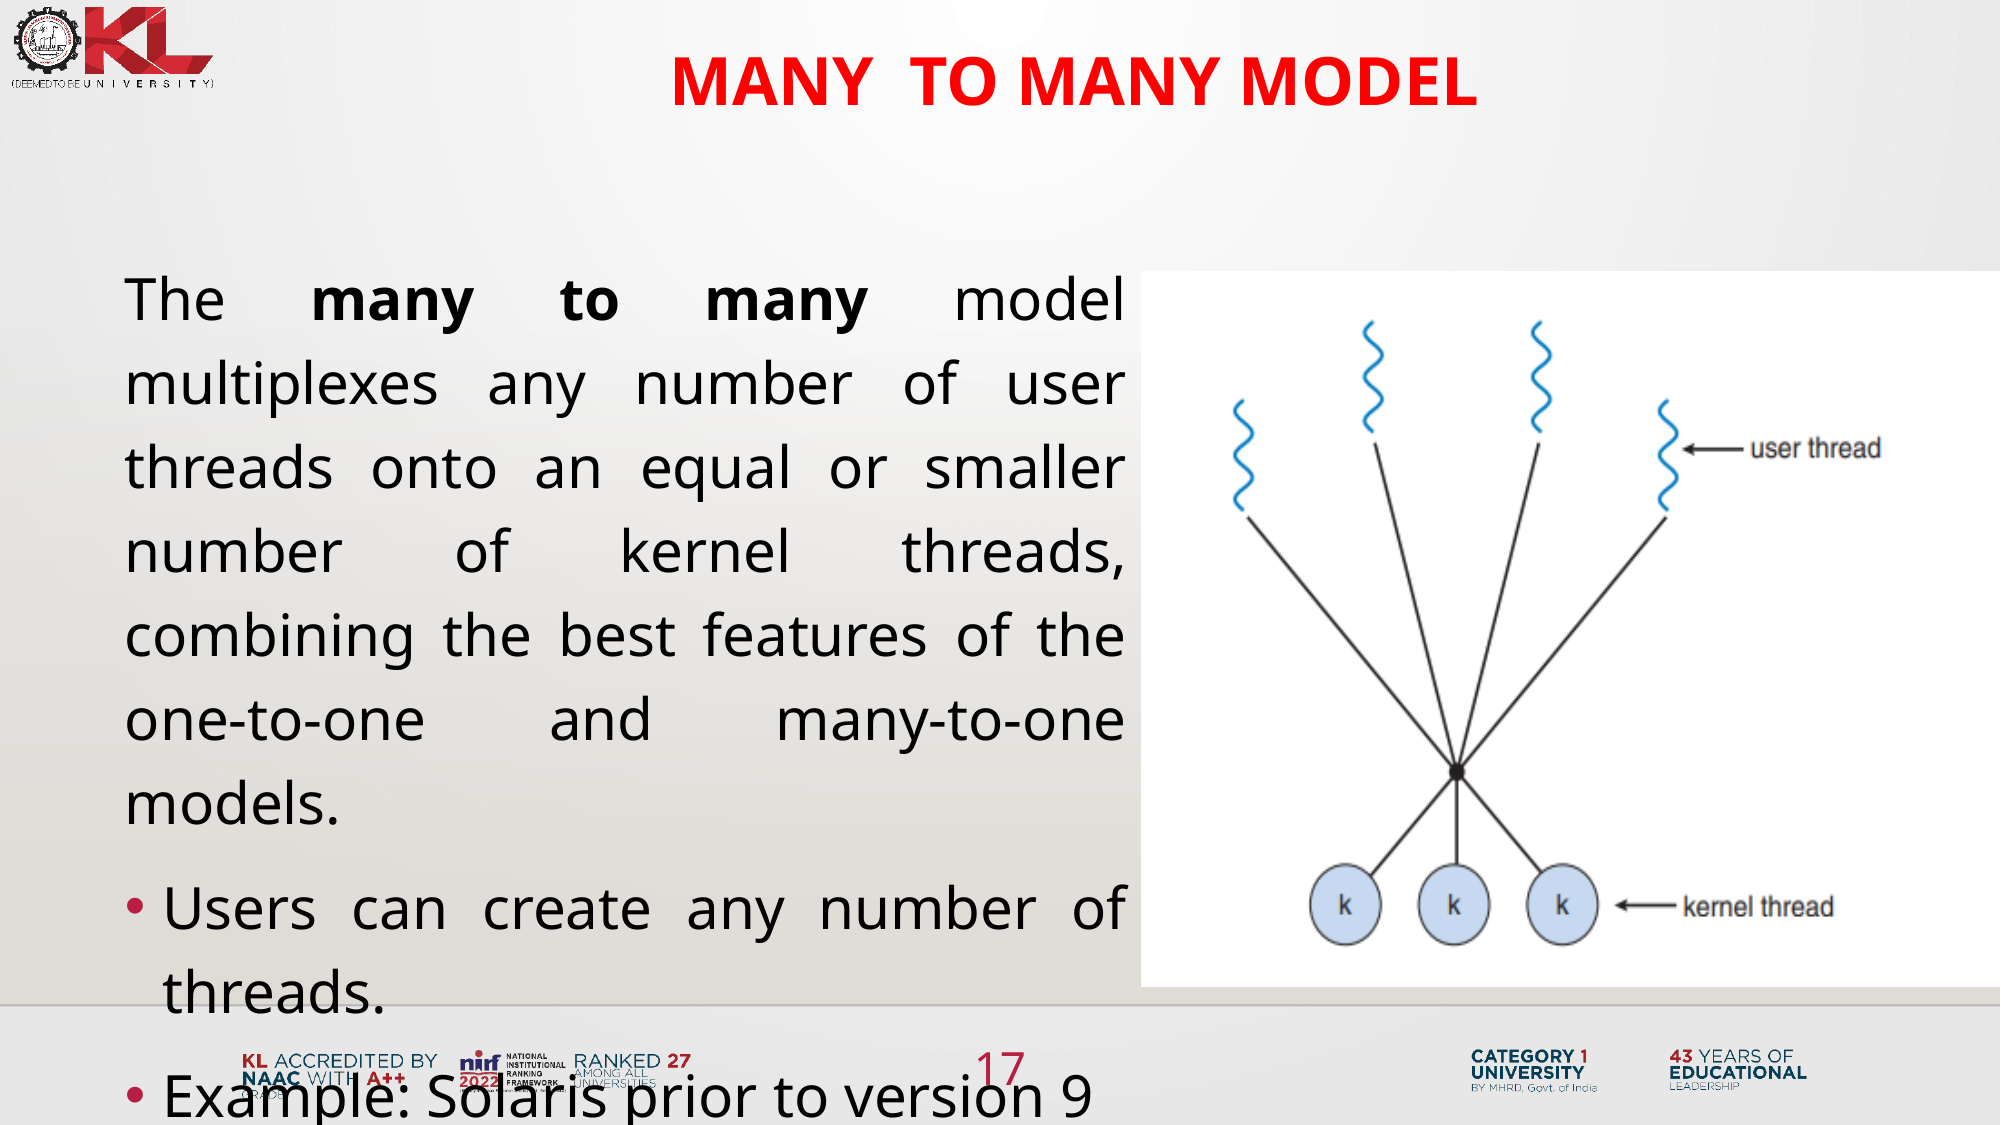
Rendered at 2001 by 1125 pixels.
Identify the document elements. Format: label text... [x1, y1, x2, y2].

slide_number 17 [933, 1031, 1067, 1115]
title Many to Many Model [654, 40, 2000, 213]
picture [12, 5, 213, 88]
picture [1141, 271, 2000, 987]
list The many to many model multiplexes any number of user threads onto an equal or smaller number of kernel threads, combining the best features of the one-to-one and many-to-one models. Users can create any number of threads. Example: Solaris prior to version 9 [109, 240, 1142, 999]
picture [238, 1045, 716, 1103]
picture [1447, 1045, 1814, 1101]
